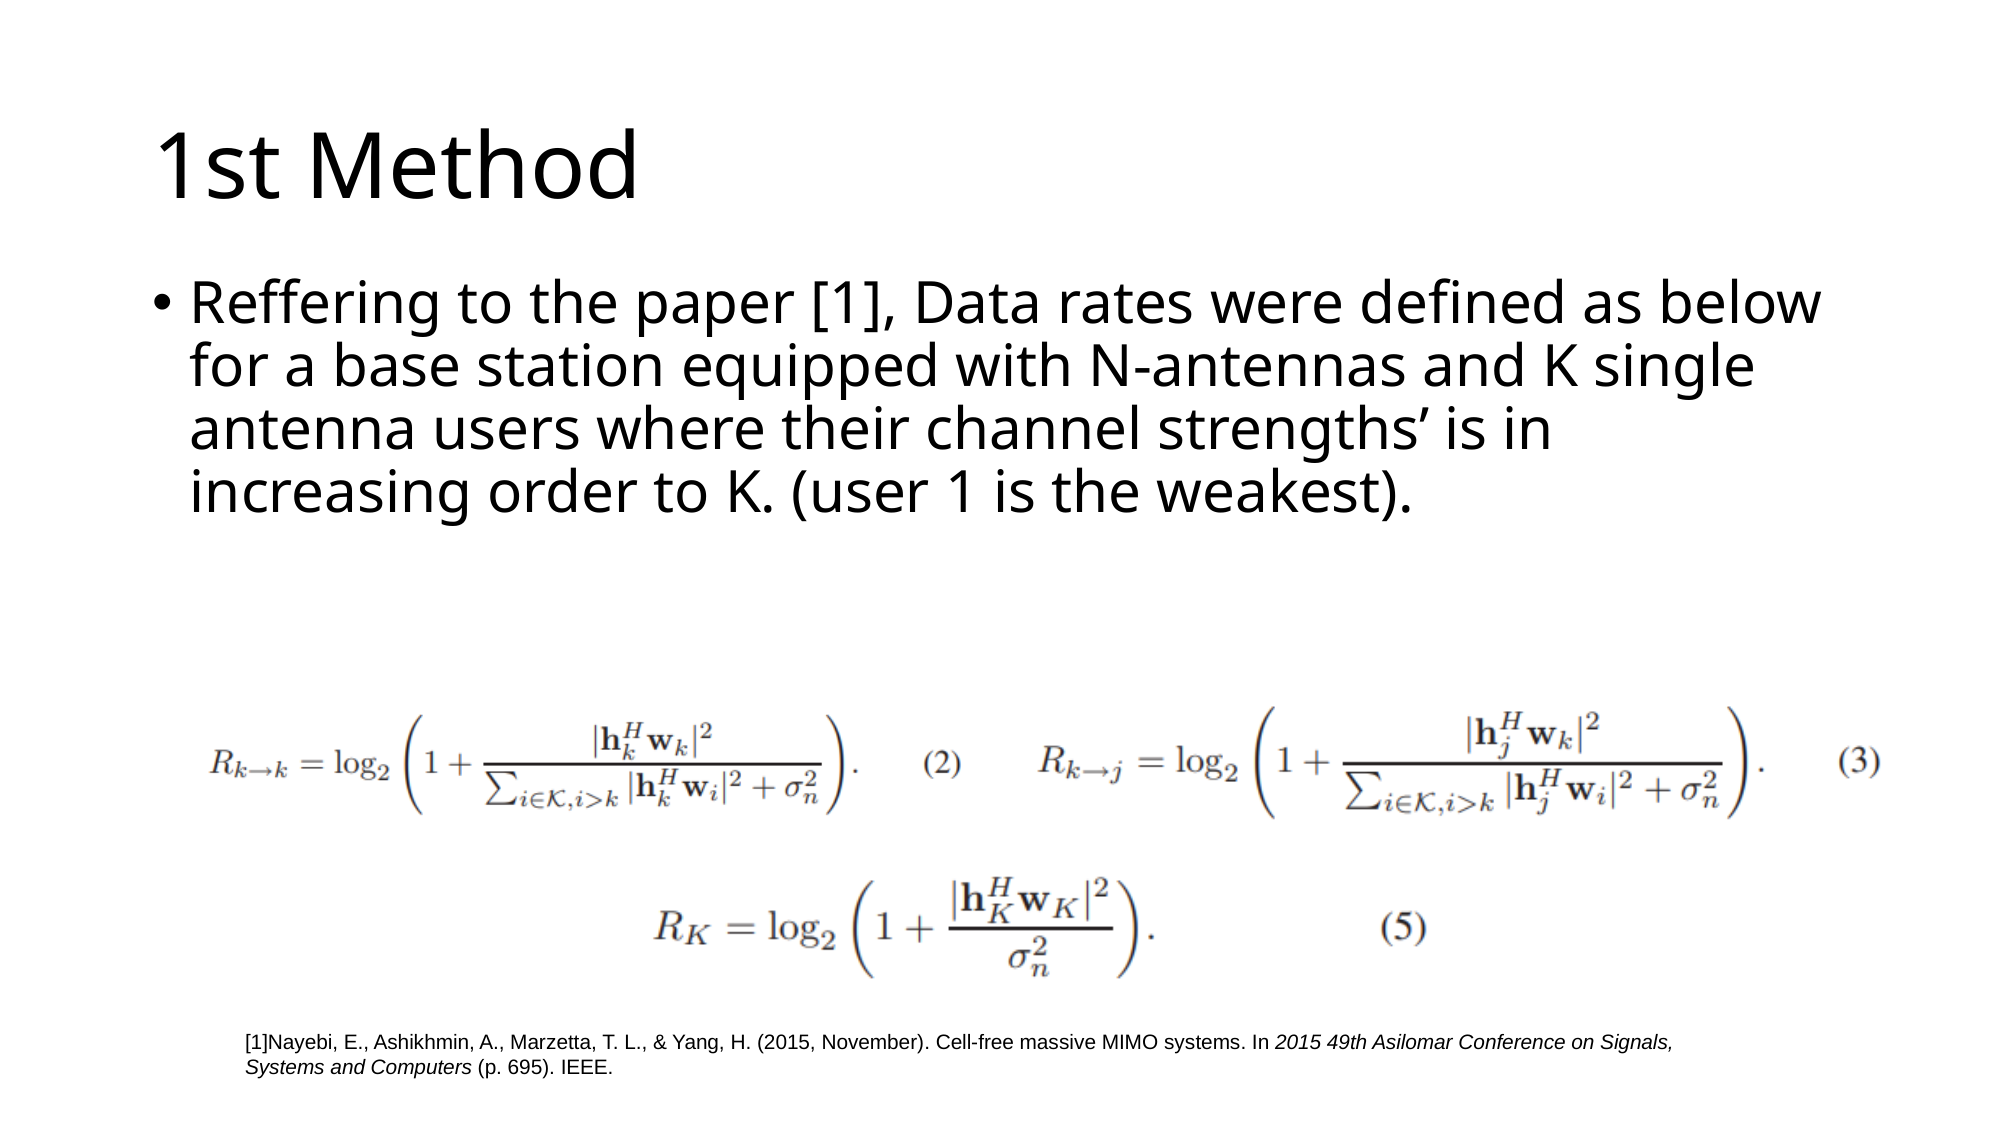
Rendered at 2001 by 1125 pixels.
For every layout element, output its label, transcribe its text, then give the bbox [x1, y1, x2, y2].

picture [164, 701, 984, 822]
picture [999, 701, 1917, 822]
picture [513, 871, 1453, 991]
list Reffering to the paper [1], Data rates were defined as below for a base station equipped with N-antennas and K single antenna users where their channel strengths’ is in increasing order to K. (user 1 is the weakest). [137, 265, 1863, 980]
title 1st Method [137, 59, 1863, 265]
text_box [1]Nayebi, E., Ashikhmin, A., Marzetta, T. L., & Yang, H. (2015, November). Cell-free massive MIMO systems. In 2015 49th Asilomar Conference on Signals, Systems and Computers (p. 695). IEEE. [230, 1021, 1756, 1099]
